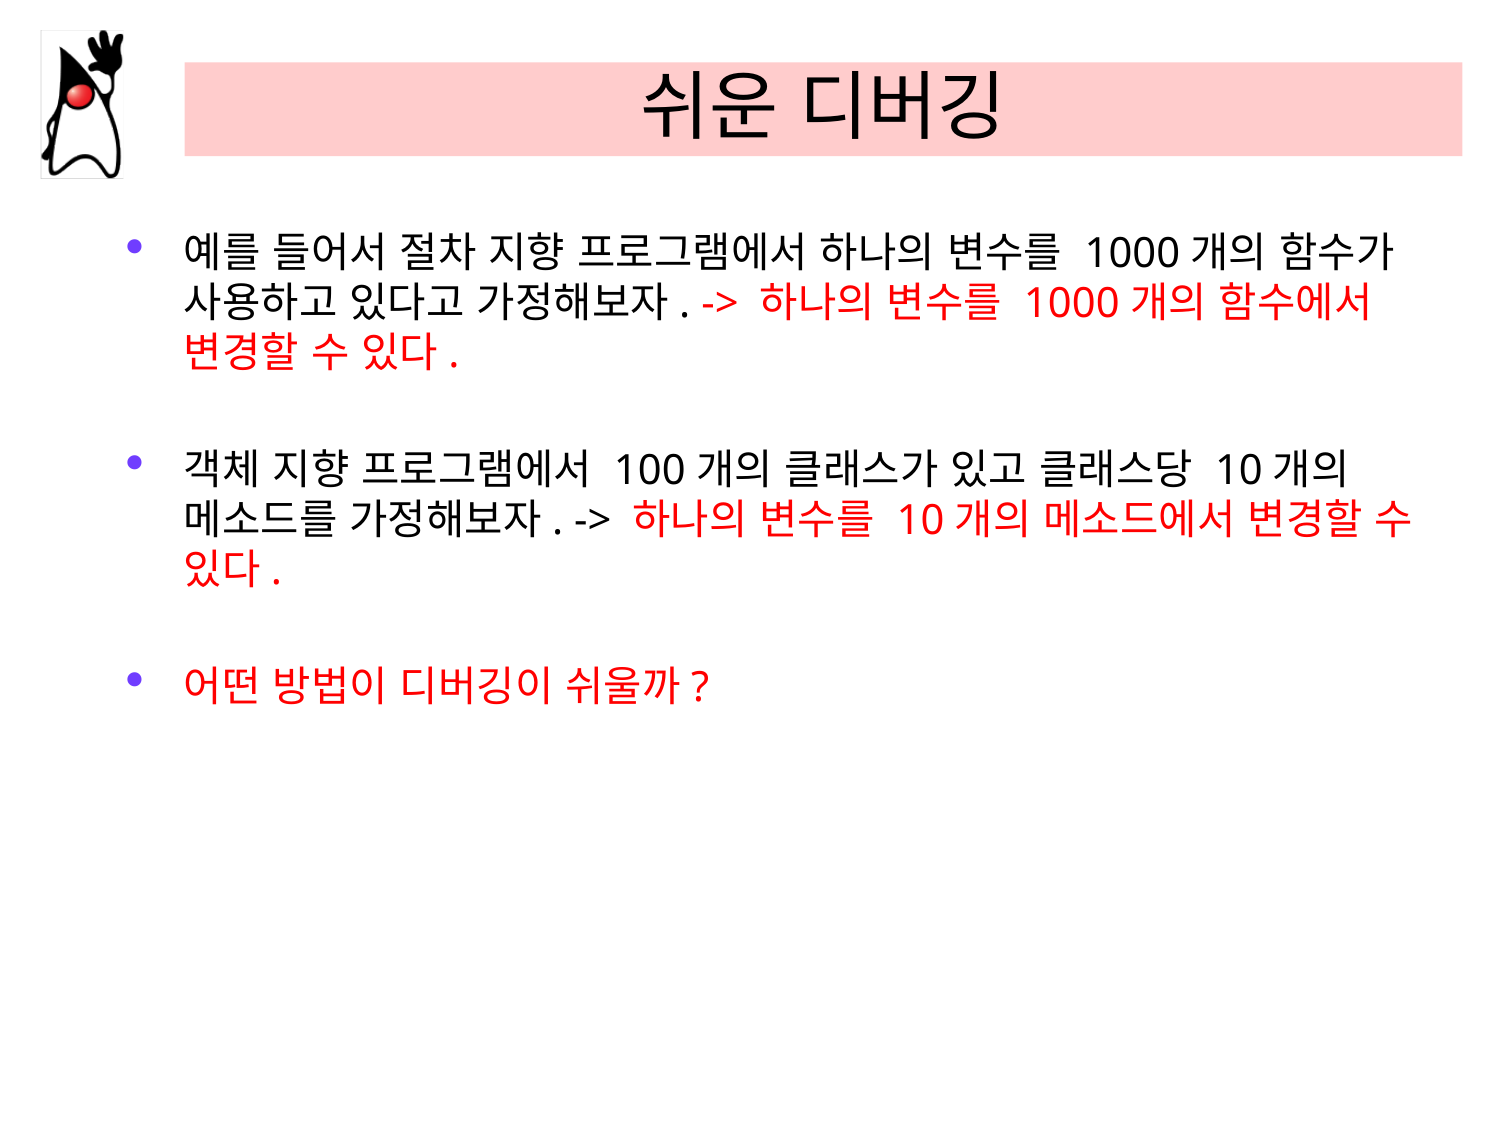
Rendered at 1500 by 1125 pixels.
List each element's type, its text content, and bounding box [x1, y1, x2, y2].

picture [39, 30, 124, 179]
title 쉬운 디버깅 [184, 62, 1463, 157]
list 예를 들어서 절차 지향 프로그램에서 하나의 변수를 1000개의 함수가 사용하고 있다고 가정해보자. -> 하나의 변수를 1000개의 함수에서 변경할 수 있다. 객체 지향 프로그램에서 100개의 클래스가 있고 클래스당 10개의 메소드를 가정해보자. -> 하나의 변수를 10개의 메소드에서 변경할 수 있다. 어떤 방법이 디버깅이 쉬울까? [112, 218, 1460, 901]
